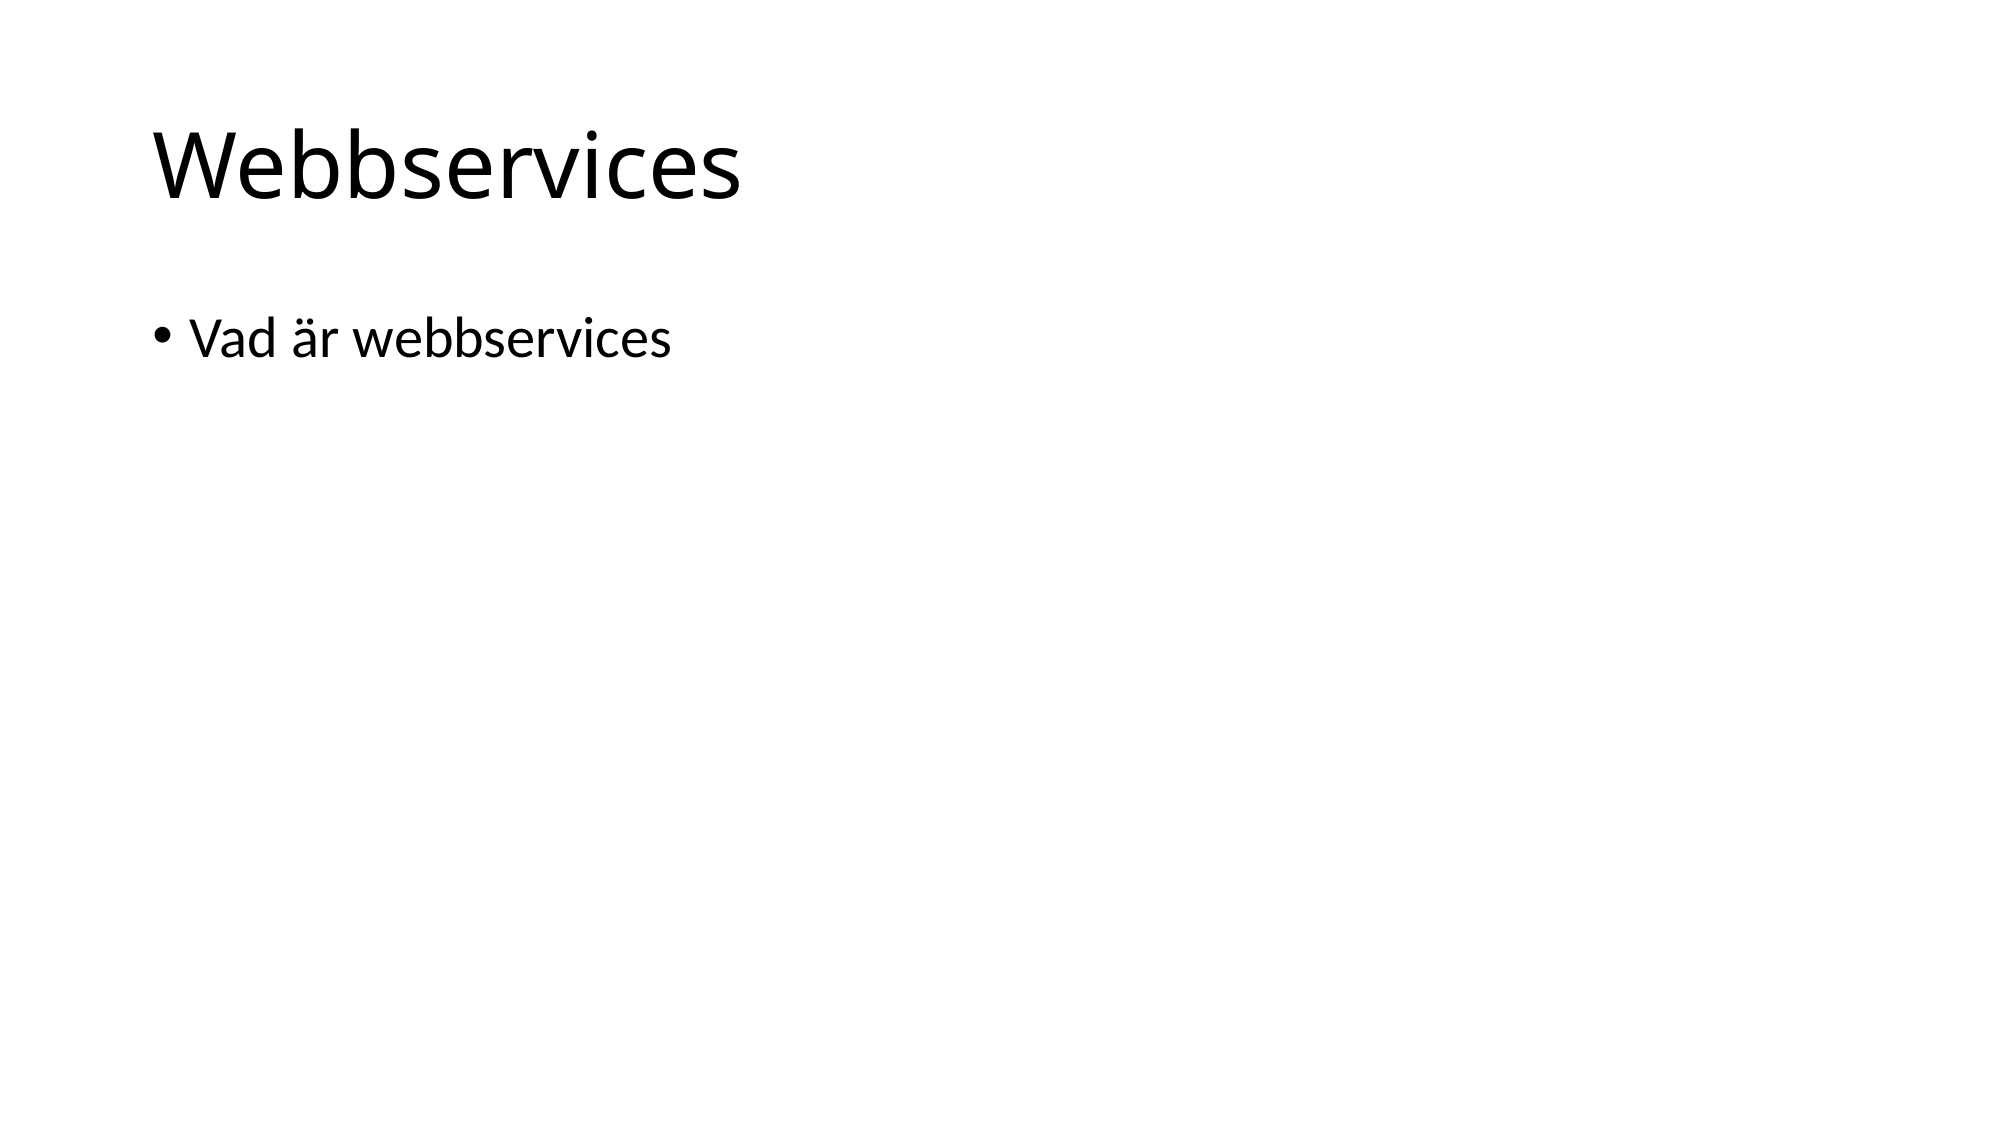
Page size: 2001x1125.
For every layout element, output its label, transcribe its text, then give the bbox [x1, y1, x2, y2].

list Vad är webbservices [137, 299, 1863, 1014]
title Webbservices [137, 59, 1863, 278]
